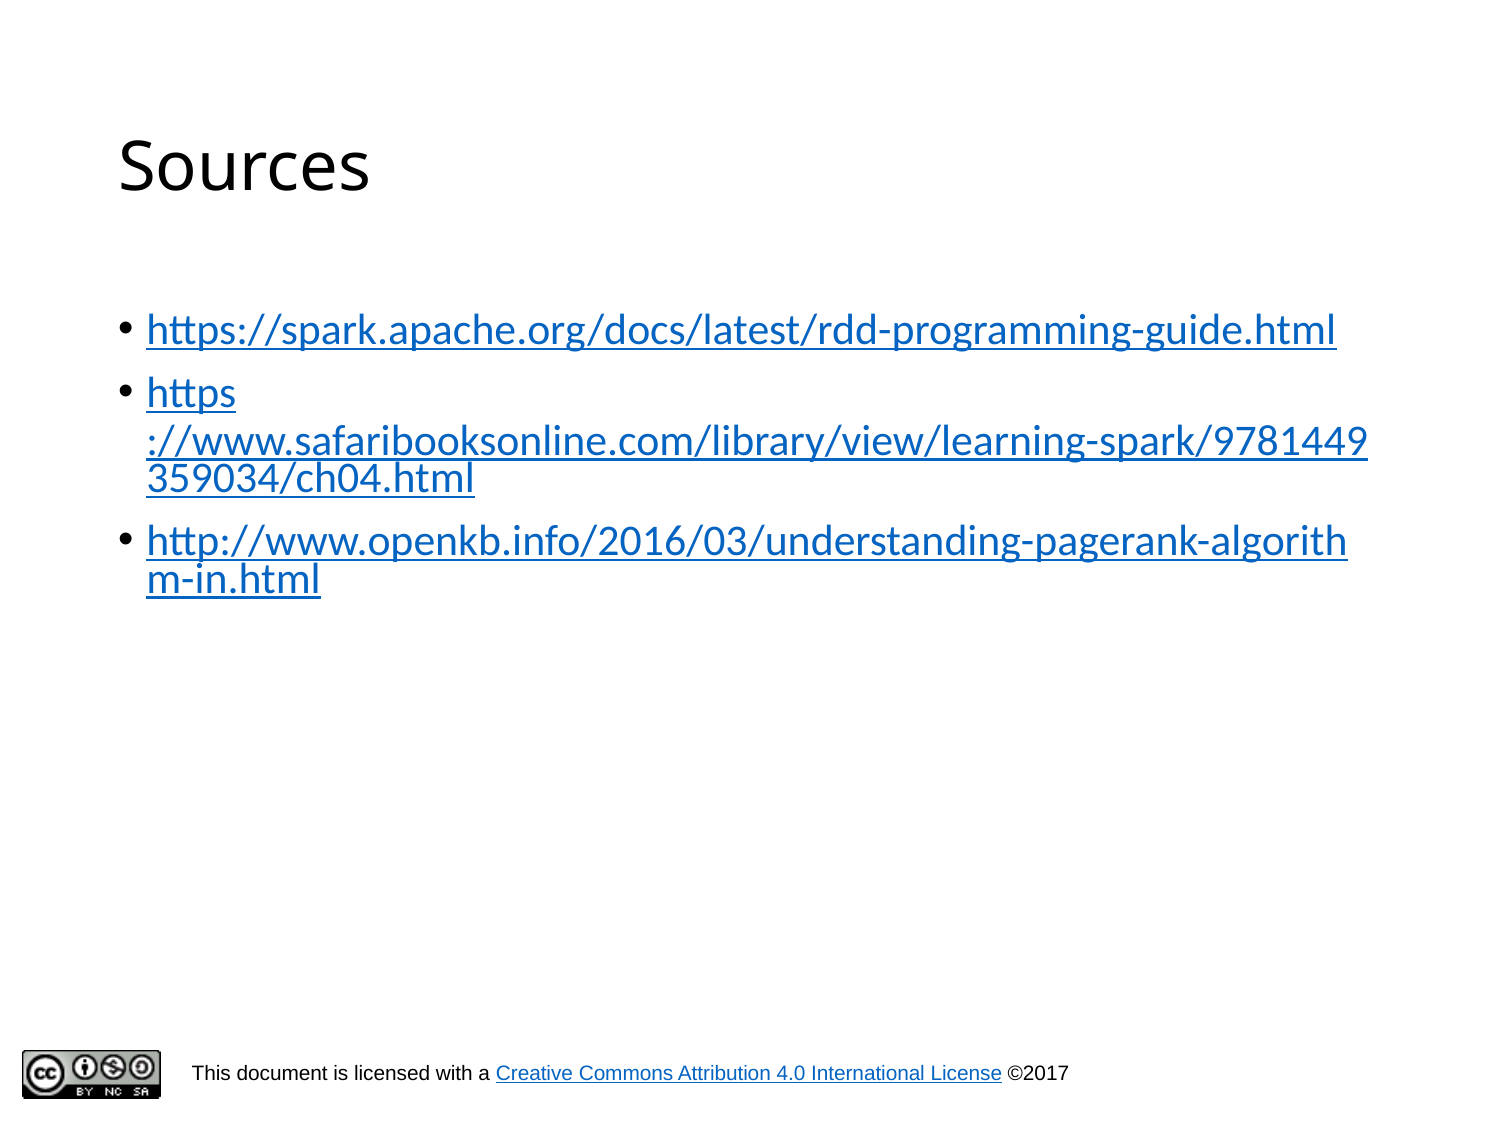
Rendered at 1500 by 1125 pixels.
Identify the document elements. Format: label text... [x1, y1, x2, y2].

list https://spark.apache.org/docs/latest/rdd-programming-guide.html https://www.safaribooksonline.com/library/view/learning-spark/9781449359034/ch04.html http://www.openkb.info/2016/03/understanding-pagerank-algorithm-in.html [102, 299, 1398, 1014]
picture [22, 1050, 161, 1099]
title Sources [102, 59, 1398, 278]
